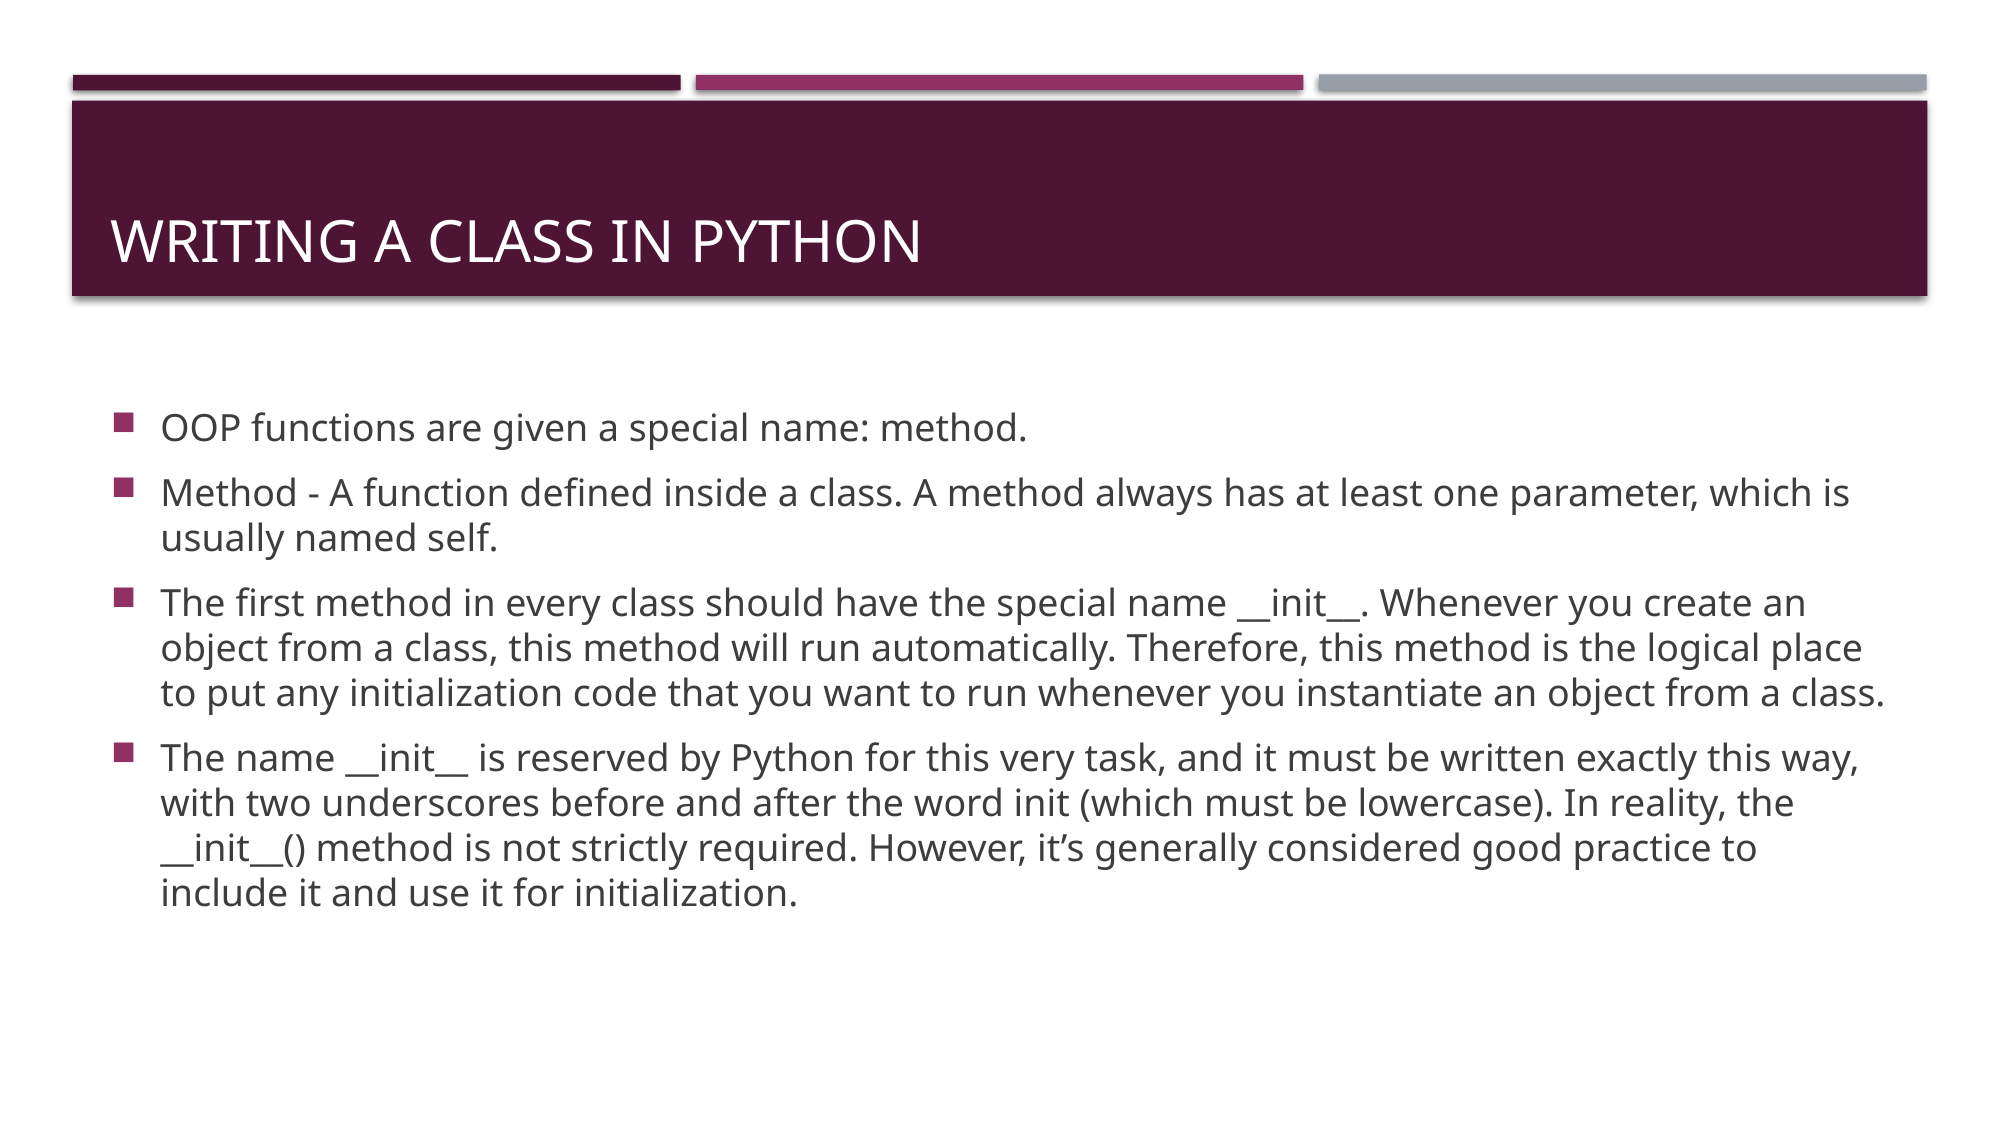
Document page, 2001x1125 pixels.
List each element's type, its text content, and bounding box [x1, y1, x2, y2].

list OOP functions are given a special name: method. Method - A function defined inside a class. A method always has at least one parameter, which is usually named self. The first method in every class should have the special name __init__. Whenever you create an object from a class, this method will run automatically. Therefore, this method is the logical place to put any initialization code that you want to run whenever you instantiate an object from a class. The name __init__ is reserved by Python for this very task, and it must be written exactly this way, with two underscores before and after the word init (which must be lowercase). In reality, the __init__() method is not strictly required. However, it’s generally considered good practice to include it and use it for initialization. [95, 357, 1905, 962]
title WRITING A CLASS IN PYTHON [95, 115, 1905, 282]
